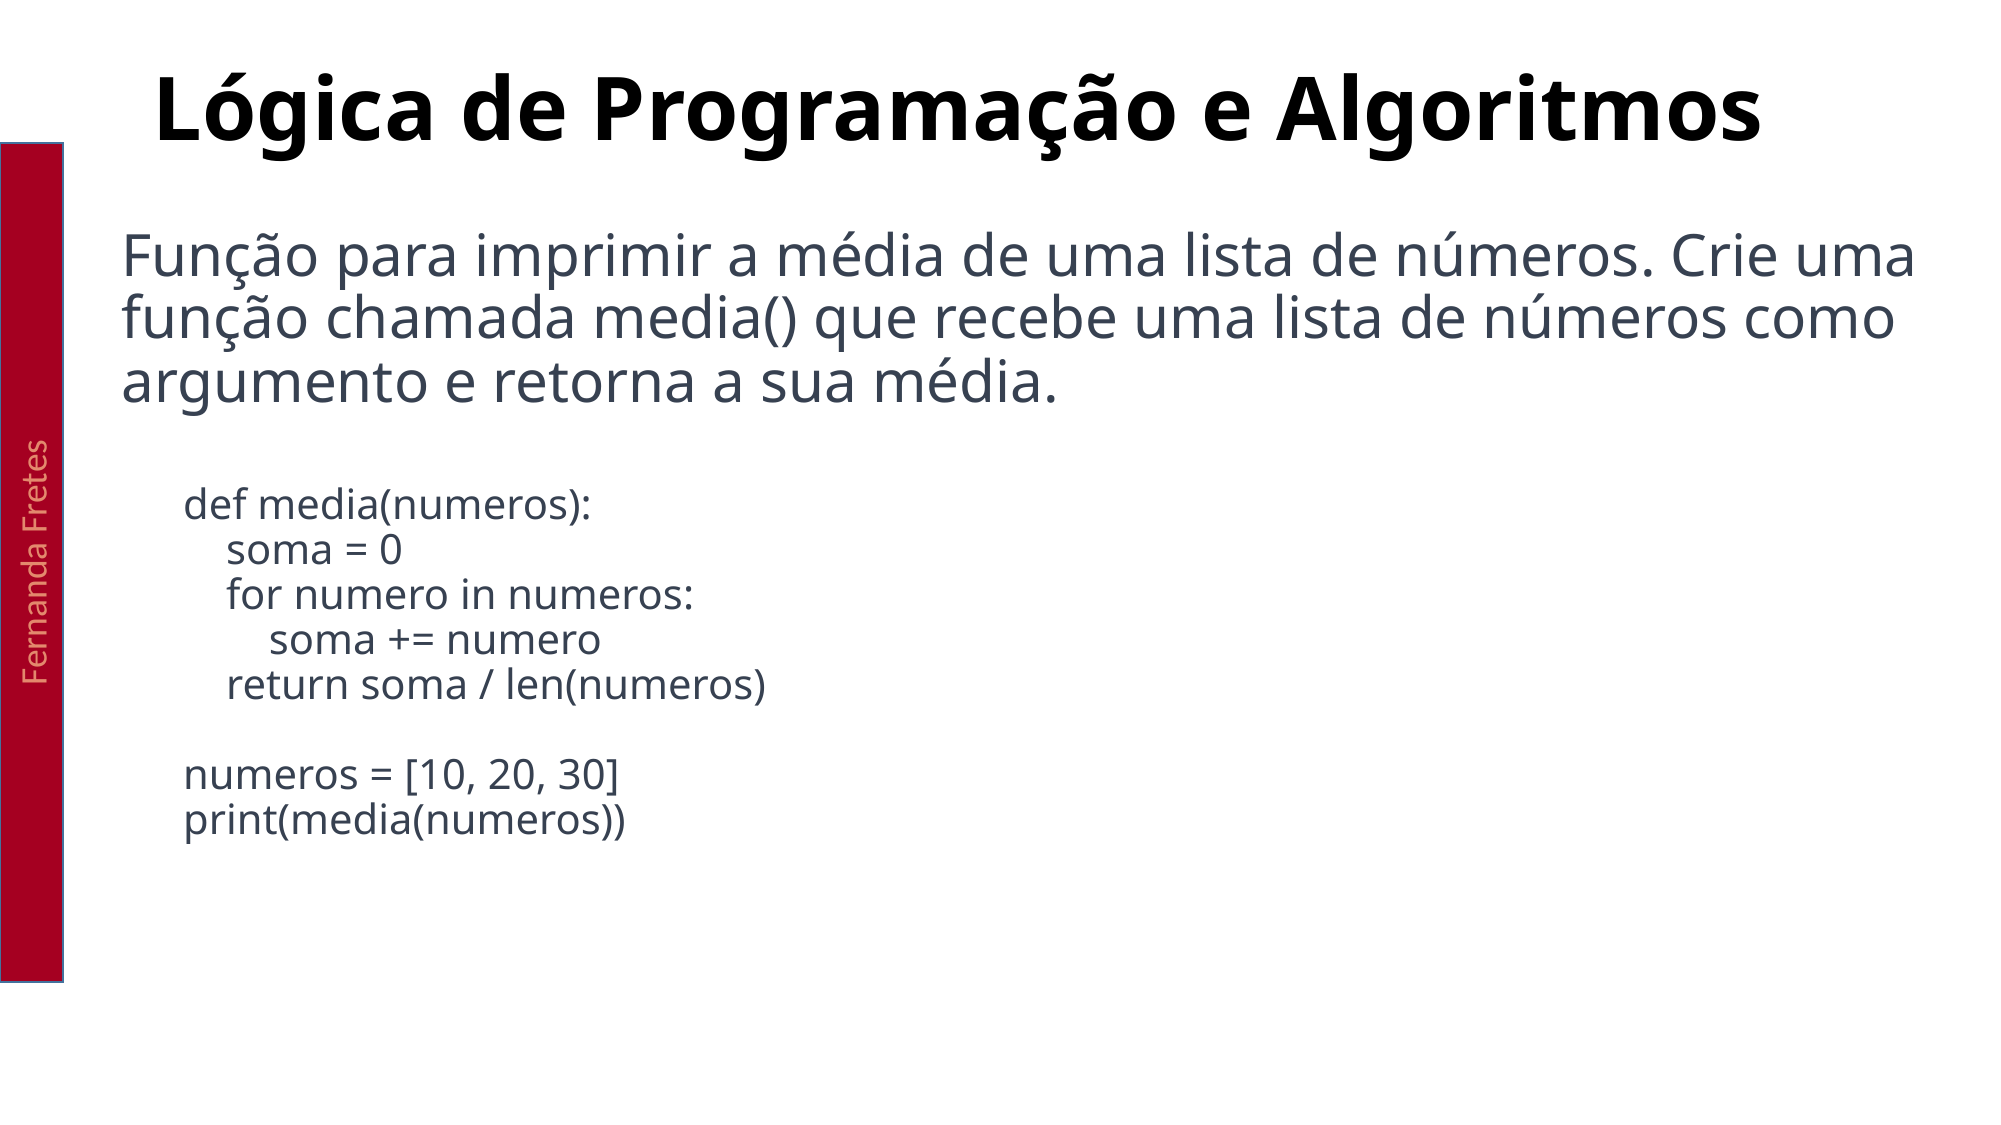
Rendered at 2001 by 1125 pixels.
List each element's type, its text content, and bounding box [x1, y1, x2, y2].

text_box Lógica de Programação e Algoritmos [137, 56, 1863, 167]
text_box Função para imprimir a média de uma lista de números. Crie uma função chamada media() que recebe uma lista de números como argumento e retorna a sua média. [106, 218, 1955, 476]
text_box def media(numeros): soma = 0 for numero in numeros: soma += numero return soma / len(numeros) numeros = [10, 20, 30] print(media(numeros)) [168, 475, 1894, 1090]
text_box Fernanda Fretes [0, 142, 64, 983]
